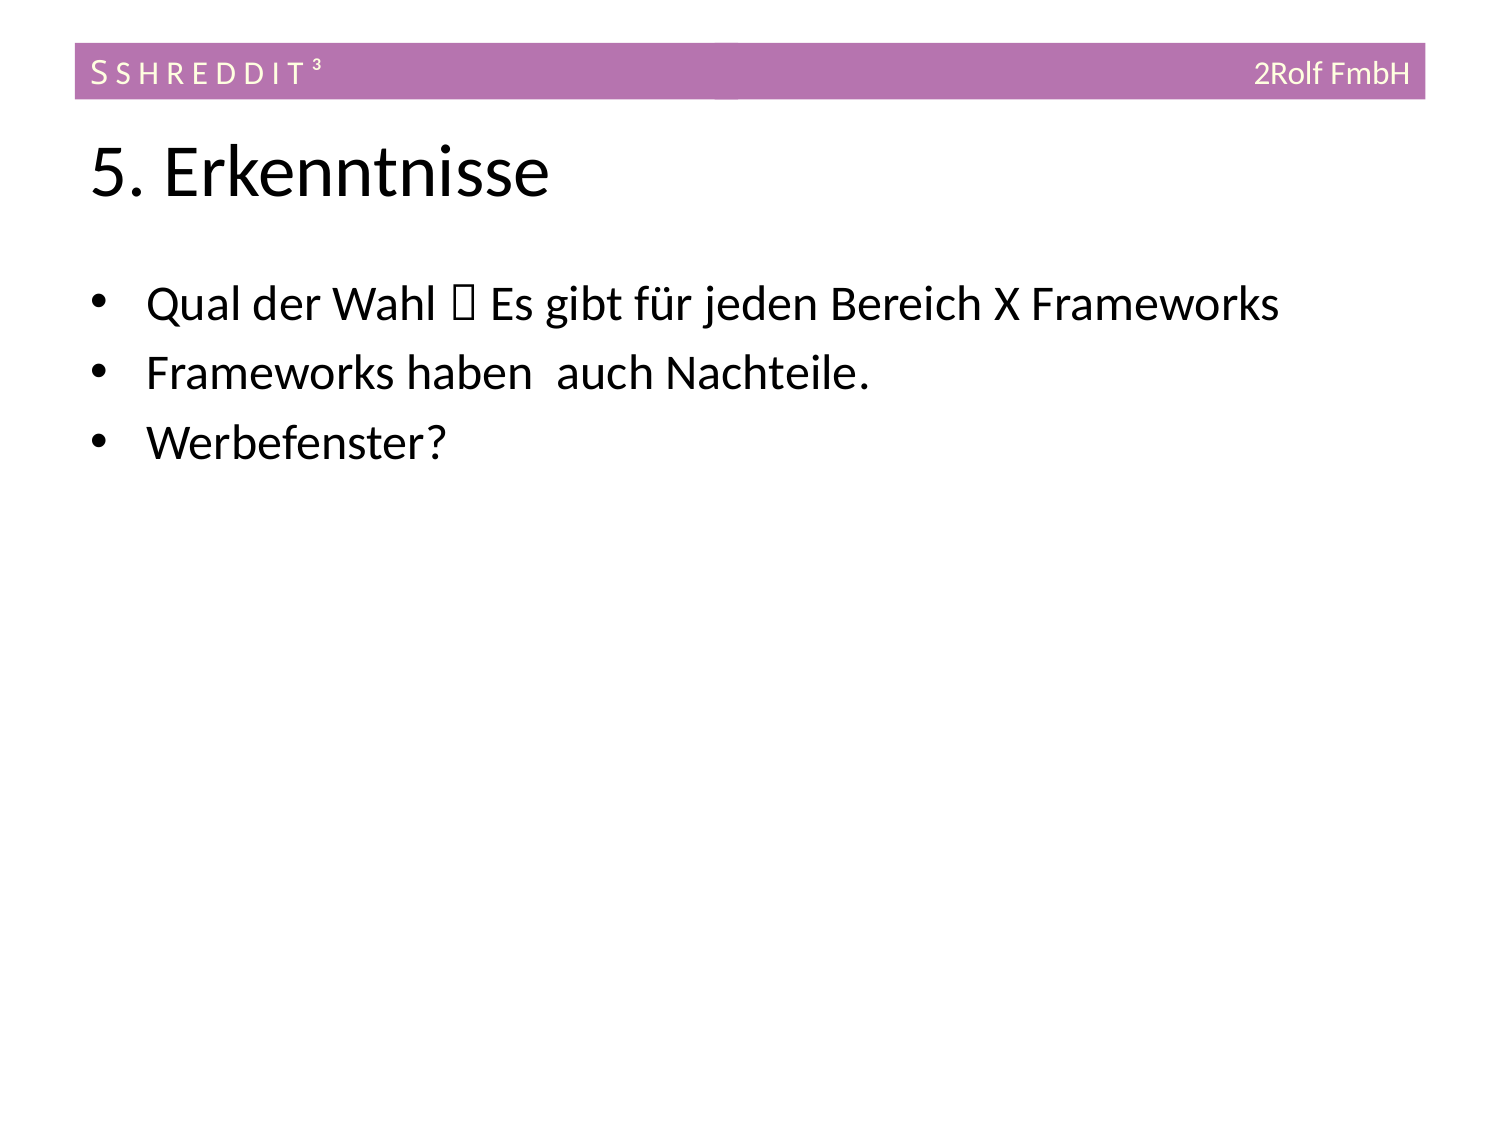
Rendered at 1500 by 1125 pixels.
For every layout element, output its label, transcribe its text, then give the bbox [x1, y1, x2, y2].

text_box 5. Erkenntnisse [74, 113, 1426, 219]
list Qual der Wahl  Es gibt für jeden Bereich X Frameworks Frameworks haben auch Nachteile. Werbefenster? [75, 262, 1425, 1005]
text_box S S H R E D D I T ³ [74, 42, 739, 100]
text_box 2Rolf FmbH [739, 42, 1426, 100]
